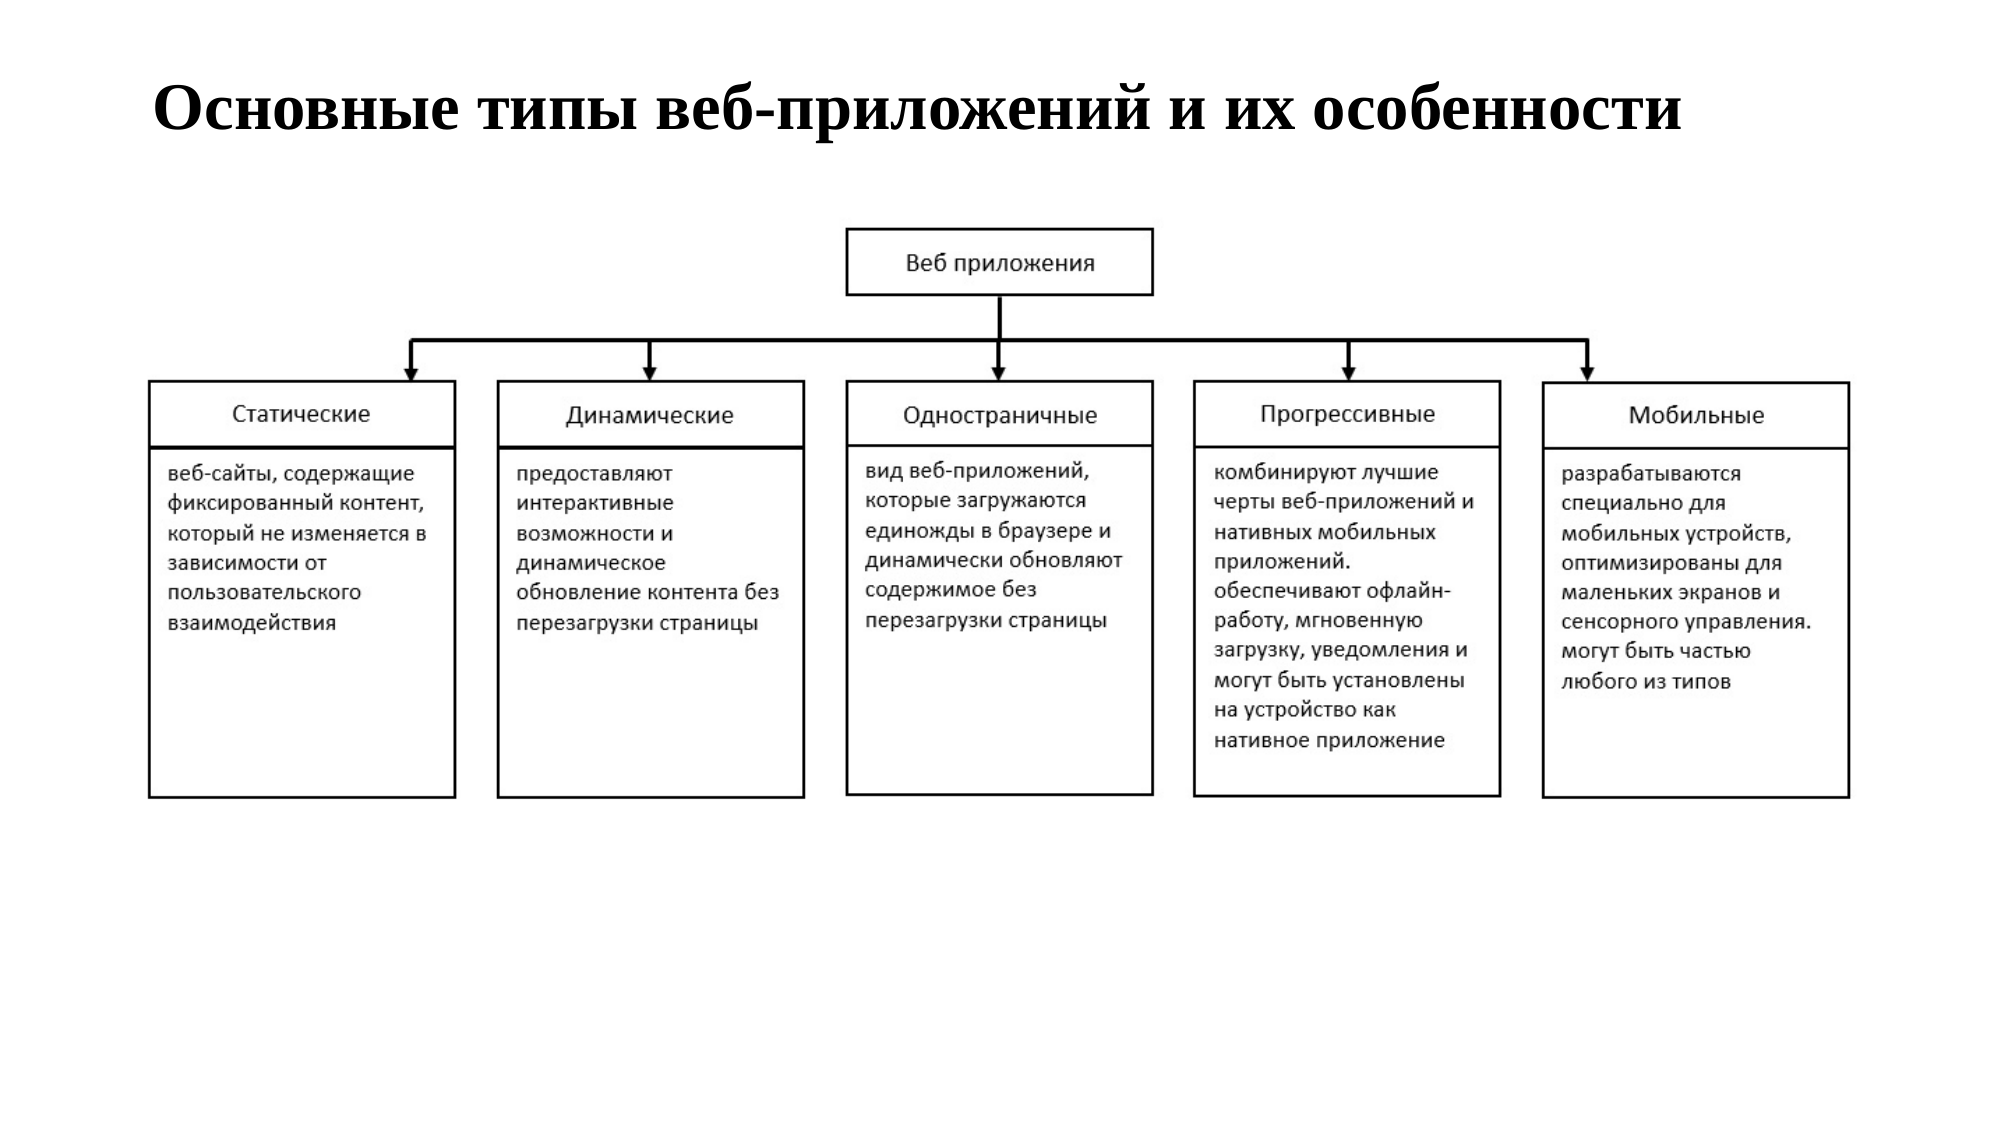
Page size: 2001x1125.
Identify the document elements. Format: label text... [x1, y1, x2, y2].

title Основные типы веб-приложений и их особенности [137, 59, 1863, 158]
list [137, 207, 1863, 820]
